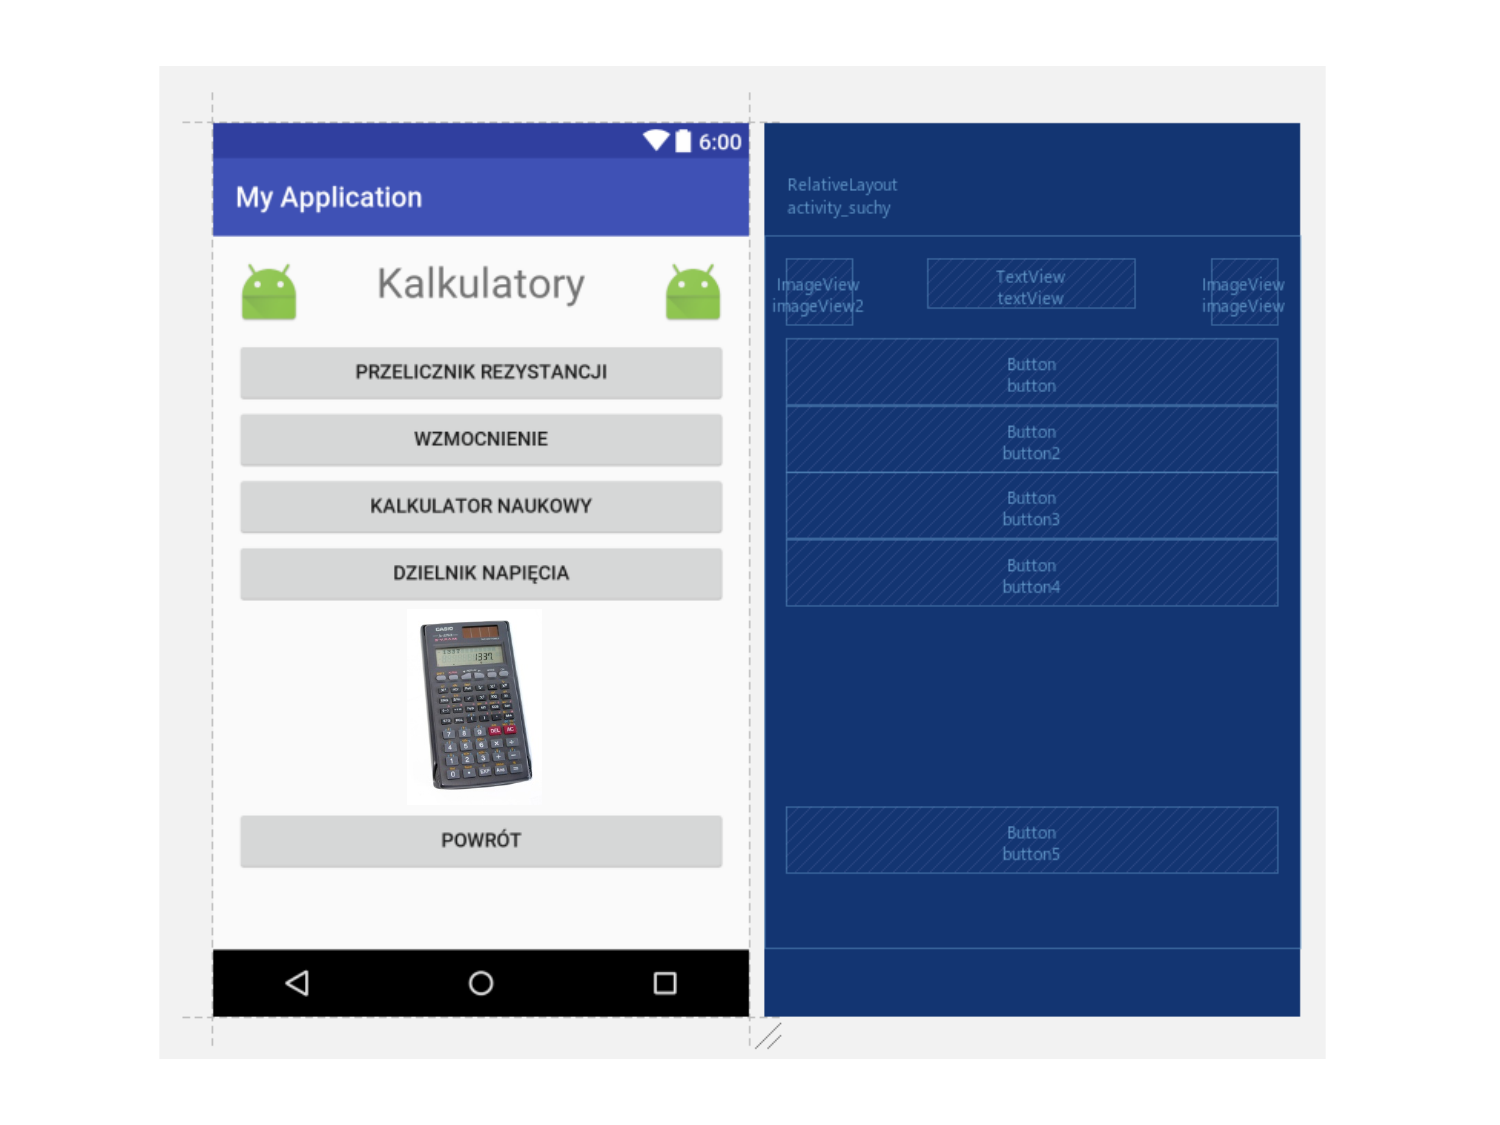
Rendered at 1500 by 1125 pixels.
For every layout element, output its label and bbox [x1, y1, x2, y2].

picture [159, 66, 1326, 1059]
